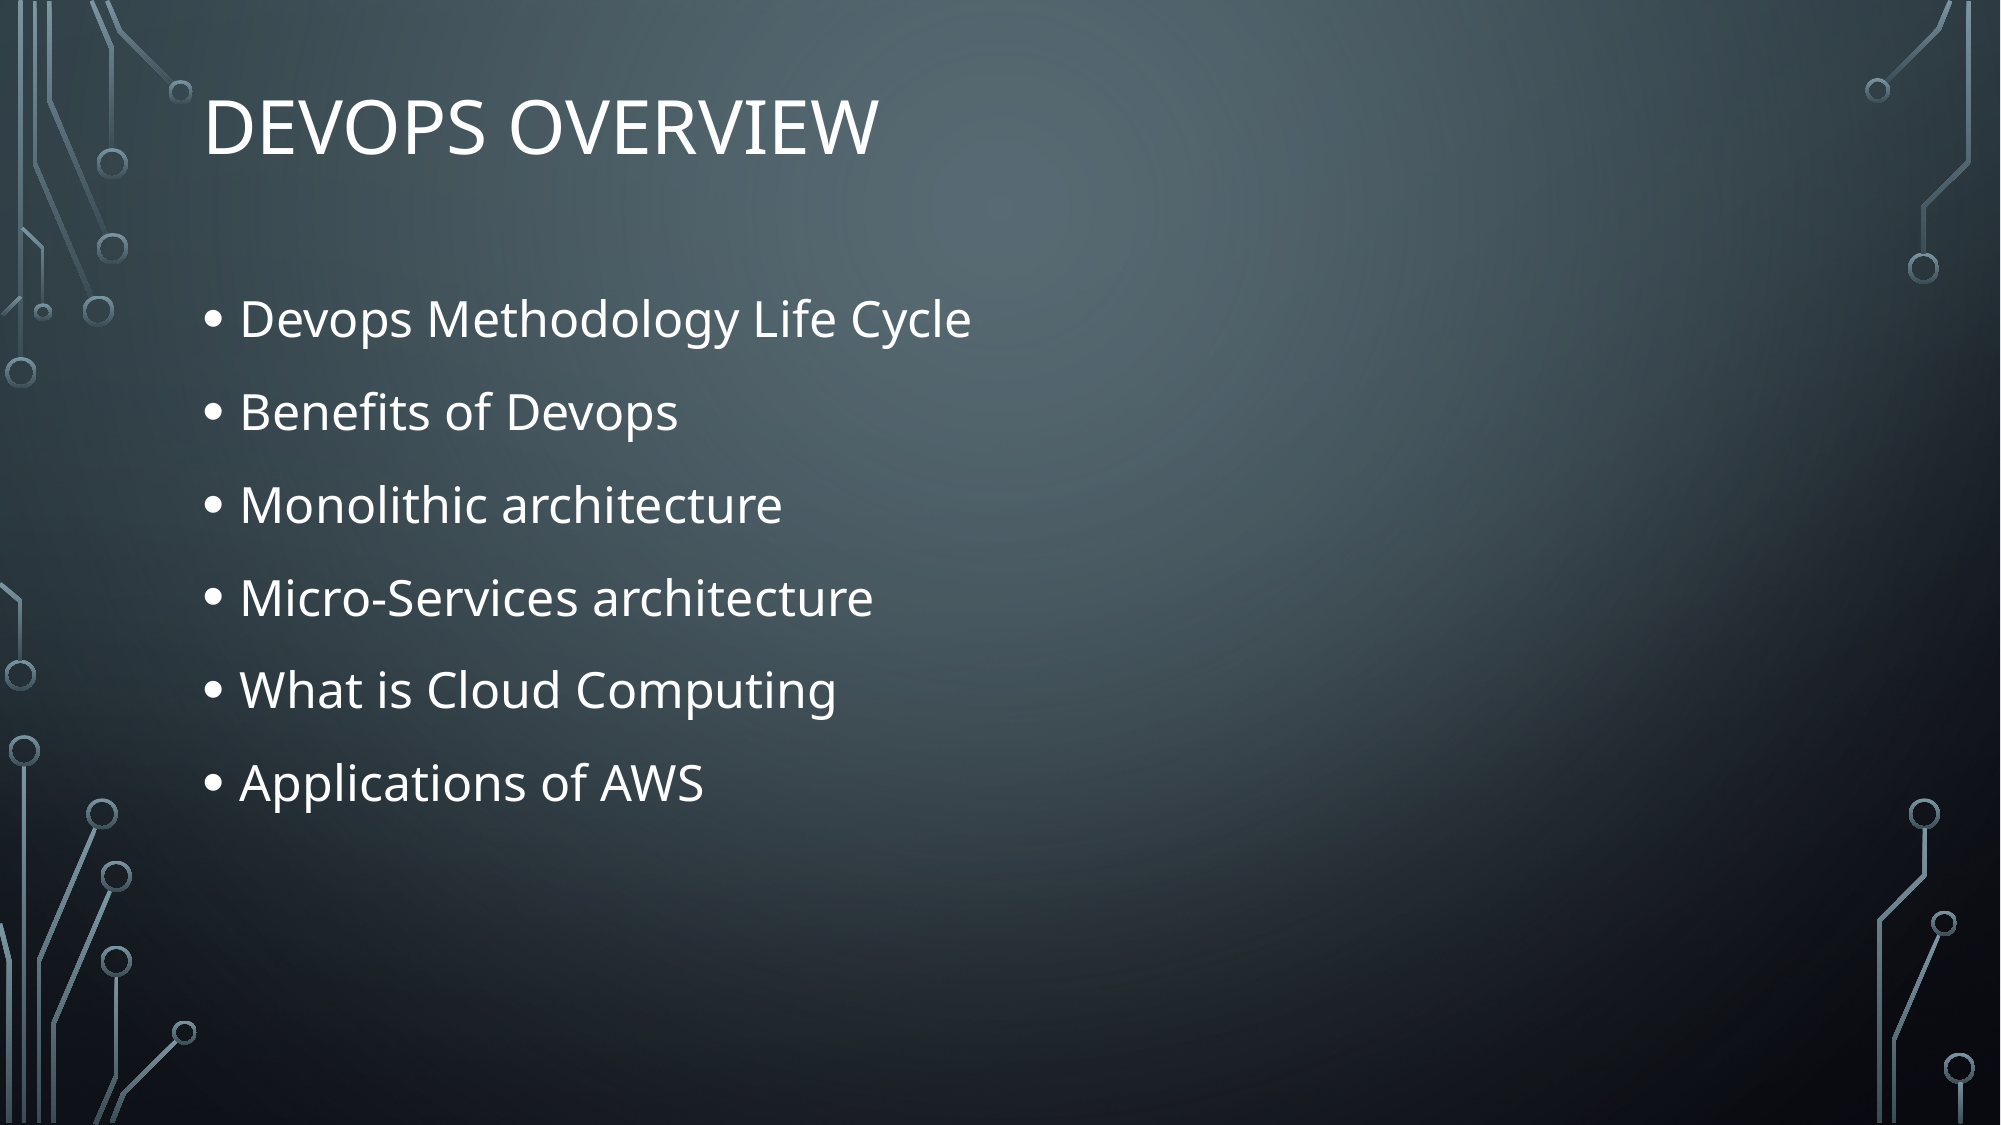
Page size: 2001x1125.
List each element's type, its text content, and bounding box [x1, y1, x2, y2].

list Devops Methodology Life Cycle Benefits of Devops Monolithic architecture Micro-Services architecture What is Cloud Computing Applications of AWS [187, 268, 1813, 950]
title DEVOPS OVERVIEW [187, 81, 1813, 268]
